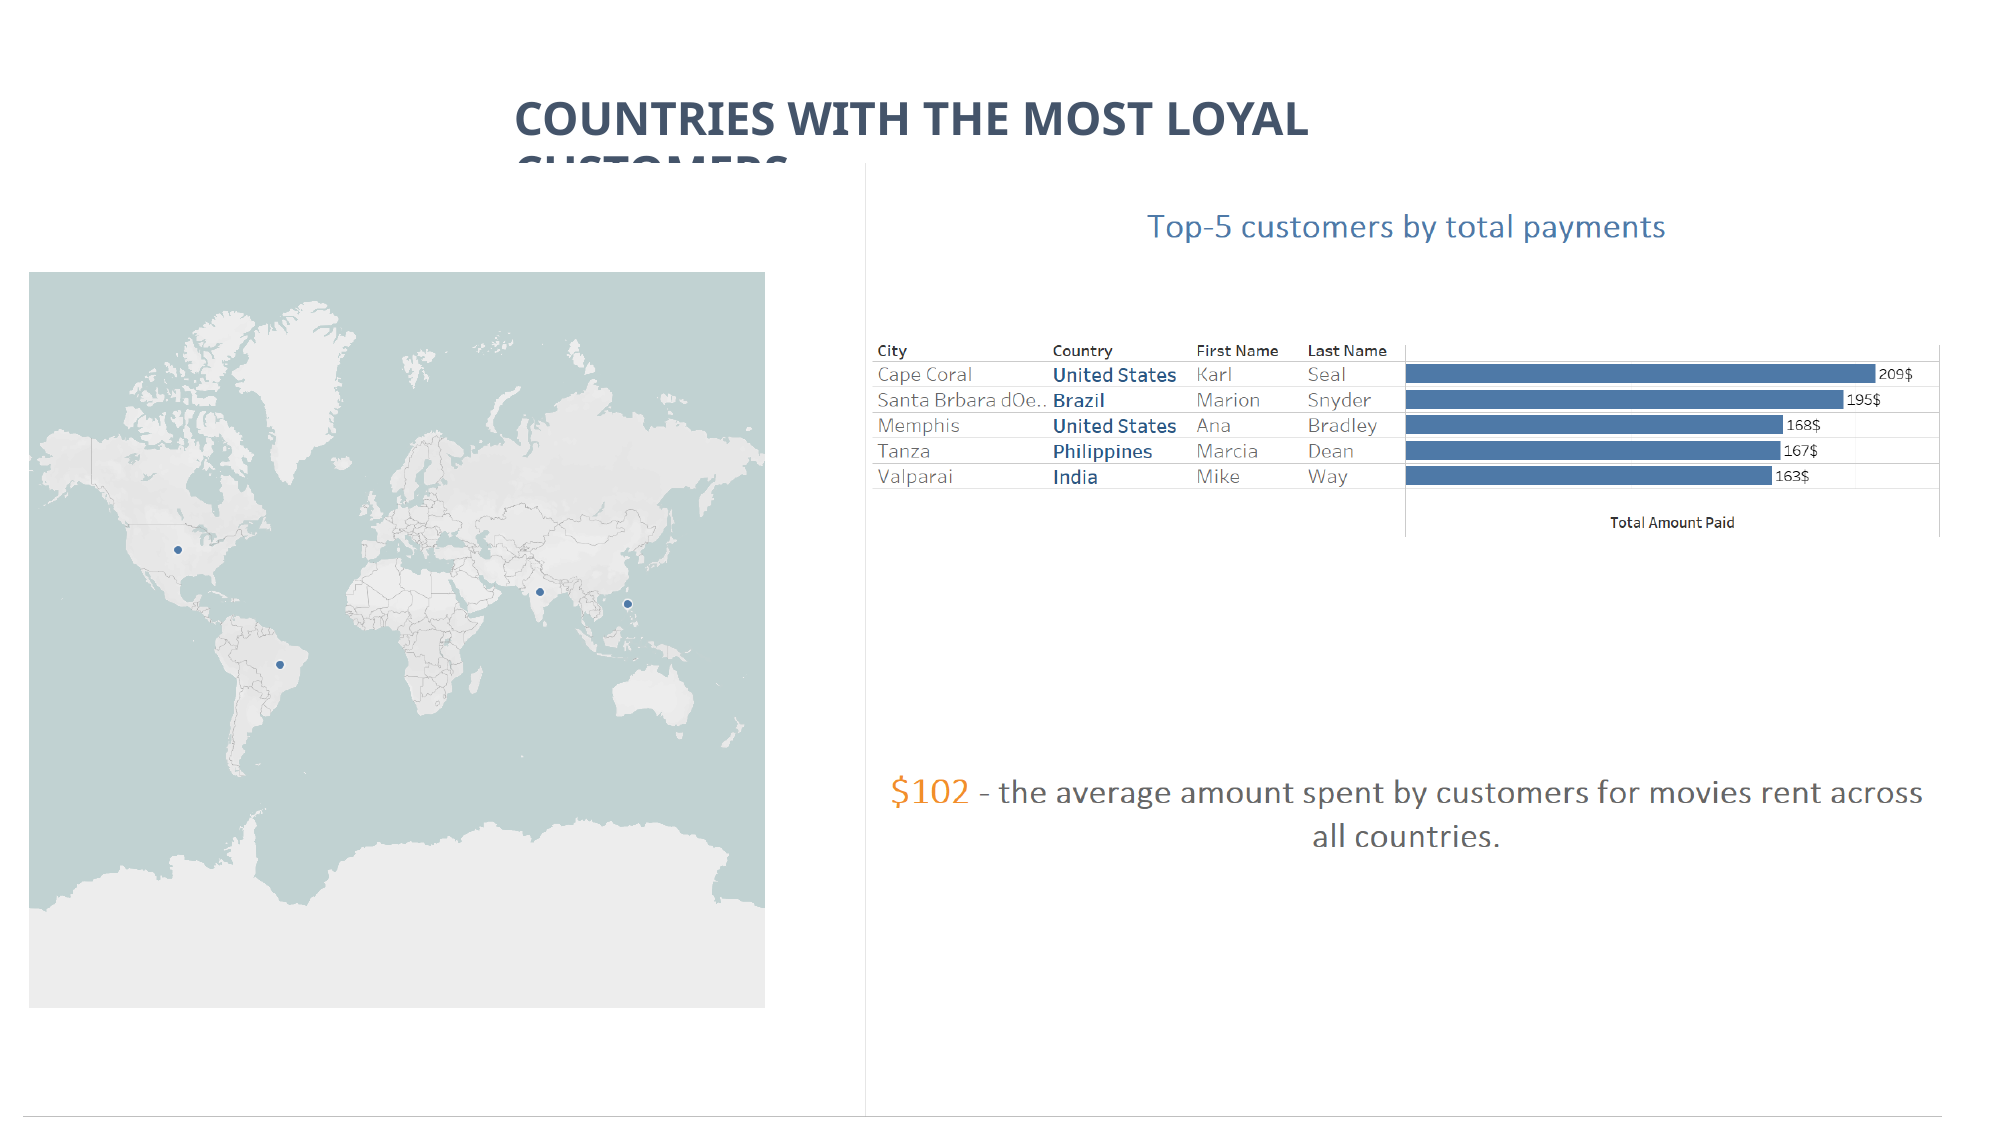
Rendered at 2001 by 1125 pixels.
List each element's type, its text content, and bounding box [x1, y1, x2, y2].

picture [23, 163, 1942, 1117]
text_box COUNTRIES WITH THE MOST LOYAL CUSTOMERS [499, 81, 1568, 163]
